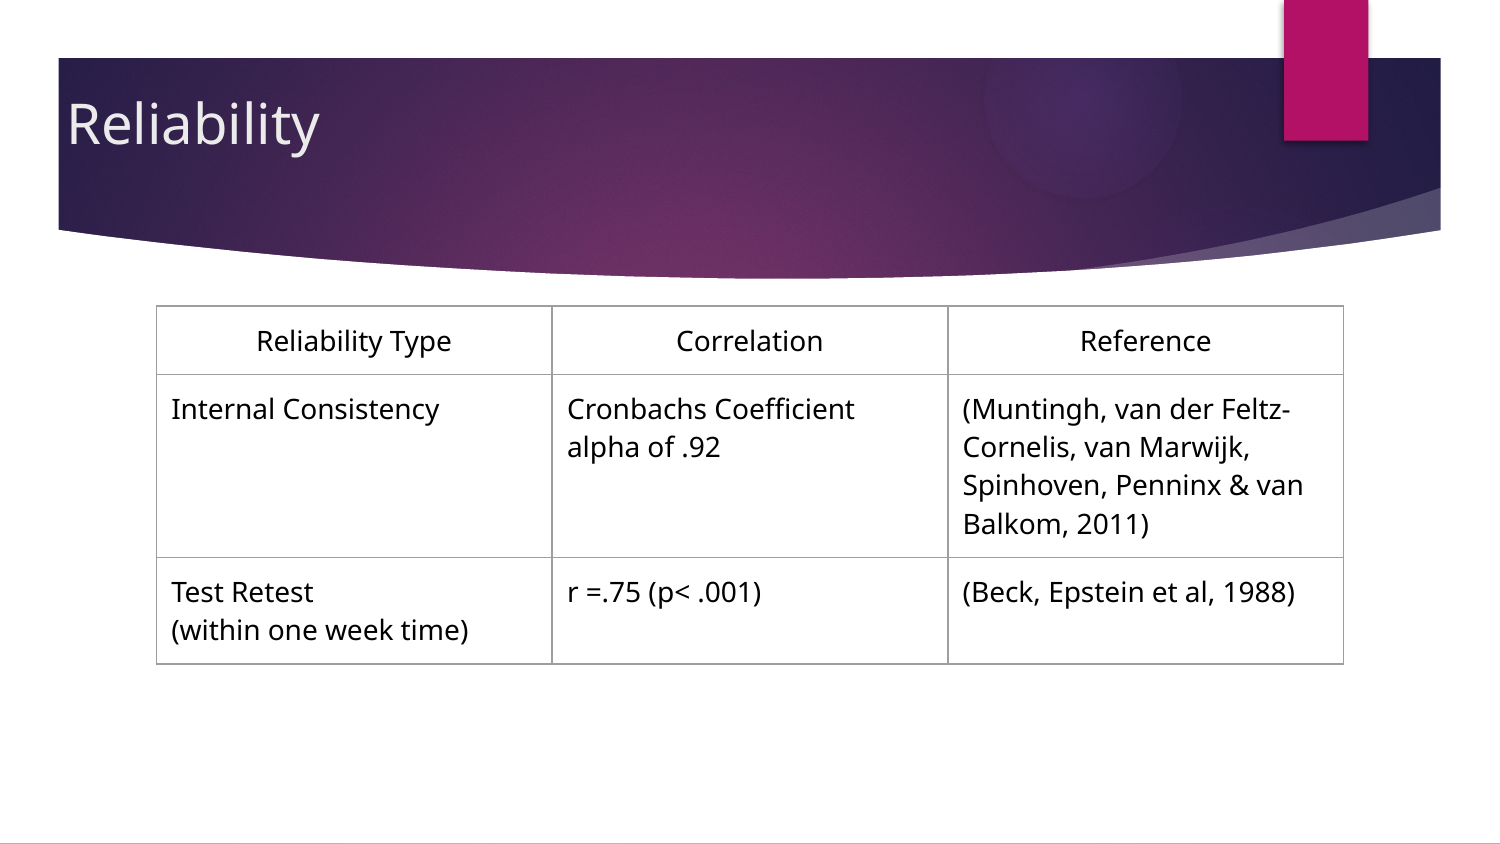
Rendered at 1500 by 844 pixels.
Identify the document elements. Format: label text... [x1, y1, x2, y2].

table_cell (Beck, Epstein et al, 1988) [949, 558, 1343, 663]
table_cell Cronbachs Coefficient alpha of .92 [553, 375, 947, 557]
table_cell r =.75 (p< .001) [553, 558, 947, 663]
table_cell Test Retest (within one week time) [157, 558, 551, 663]
table_header Reference [949, 307, 1343, 374]
title Reliability [51, 72, 1449, 167]
table_header Reliability Type [157, 307, 551, 374]
table_cell Internal Consistency [157, 375, 551, 557]
table_cell (Muntingh, van der Feltz-Cornelis, van Marwijk, Spinhoven, Penninx & van Balkom, 2011) [949, 375, 1343, 557]
table_header Correlation [553, 307, 947, 374]
list [51, 189, 1449, 750]
